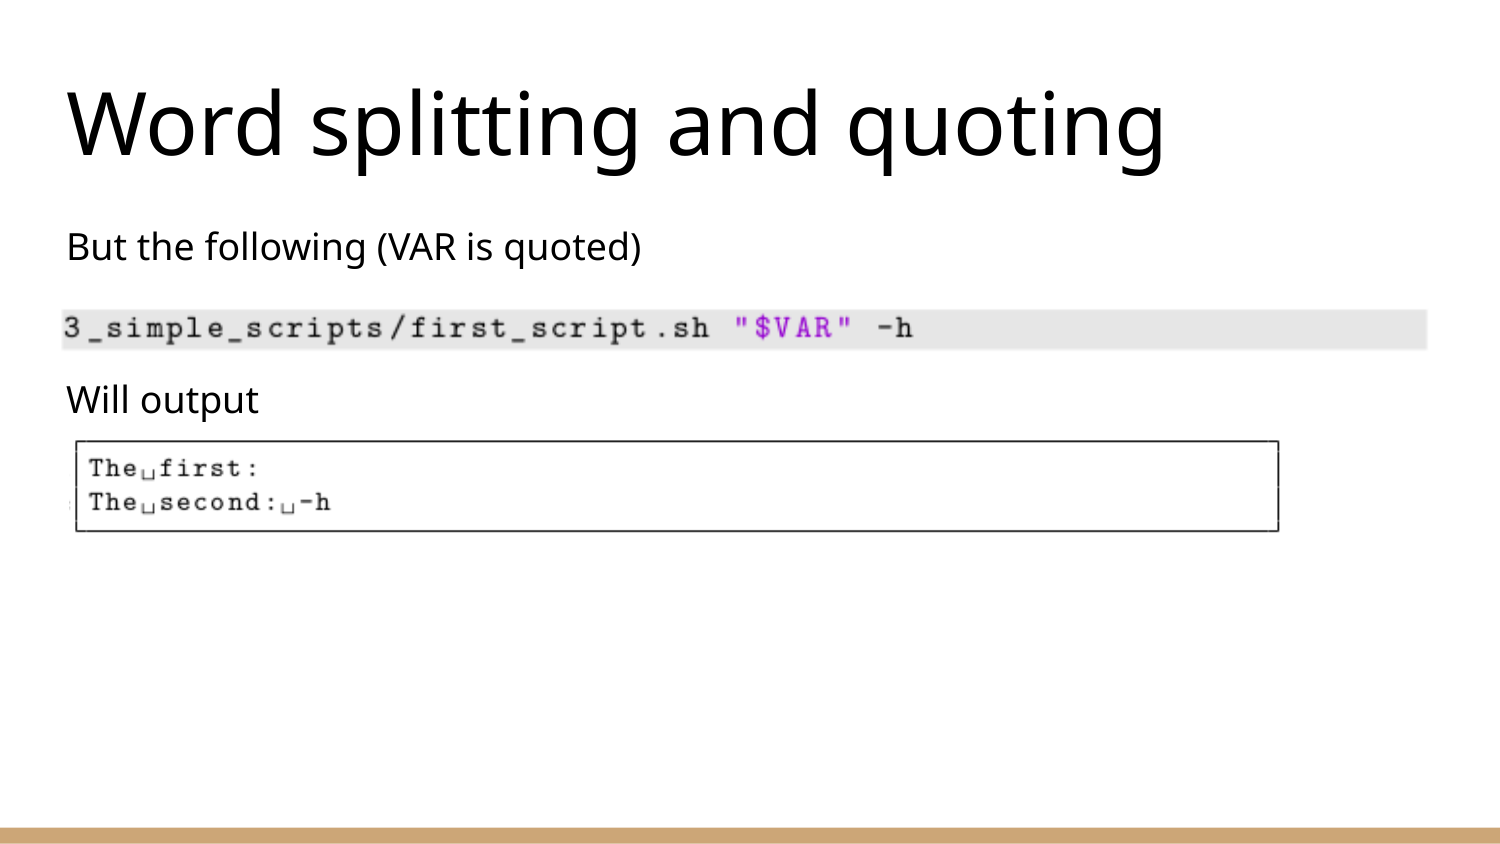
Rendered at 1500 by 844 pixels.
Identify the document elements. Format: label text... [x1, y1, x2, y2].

title Word splitting and quoting [51, 51, 1449, 189]
list But the following (VAR is quoted) Will output [51, 200, 1449, 752]
picture [60, 304, 1437, 361]
picture [69, 434, 1298, 534]
